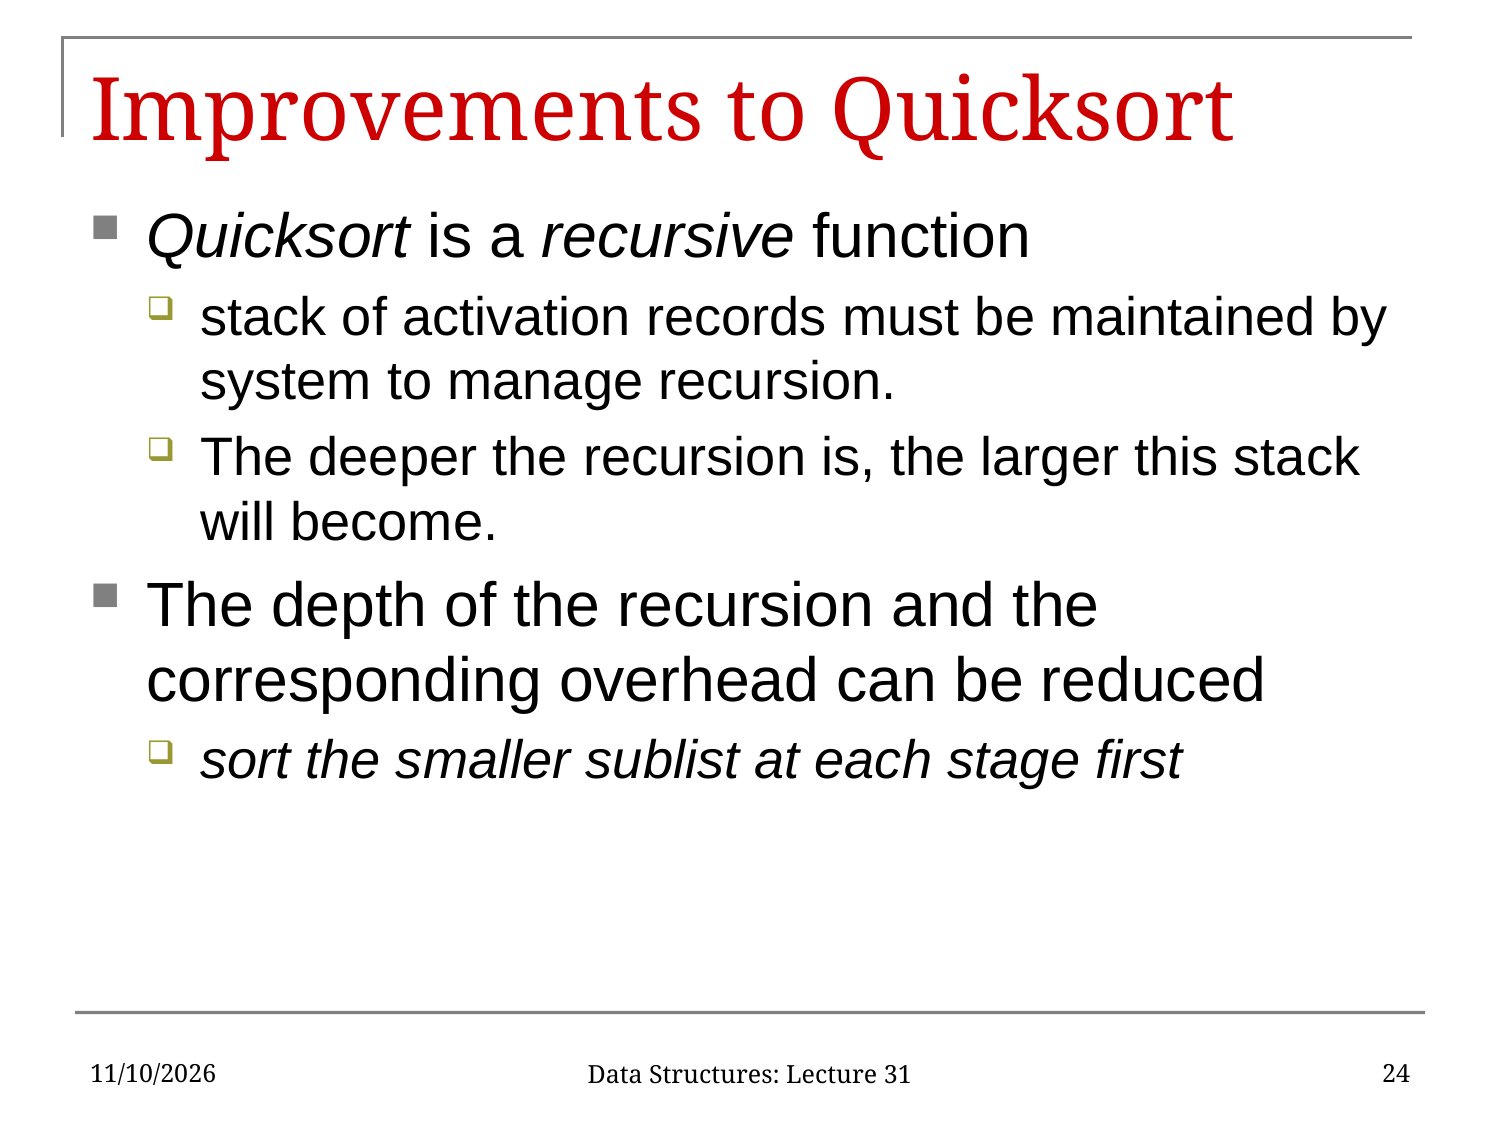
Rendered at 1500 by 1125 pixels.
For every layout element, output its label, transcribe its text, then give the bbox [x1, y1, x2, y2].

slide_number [74, 1023, 426, 1100]
slide_number 24 [1074, 1023, 1426, 1100]
footer Data Structures: Lecture 31 [512, 1024, 988, 1101]
list Quicksort is a recursive function stack of activation records must be maintained by system to manage recursion. The deeper the recursion is, the larger this stack will become. The depth of the recursion and the corresponding overhead can be reduced sort the smaller sublist at each stage first [75, 187, 1425, 1006]
title Improvements to Quicksort [75, 45, 1425, 163]
